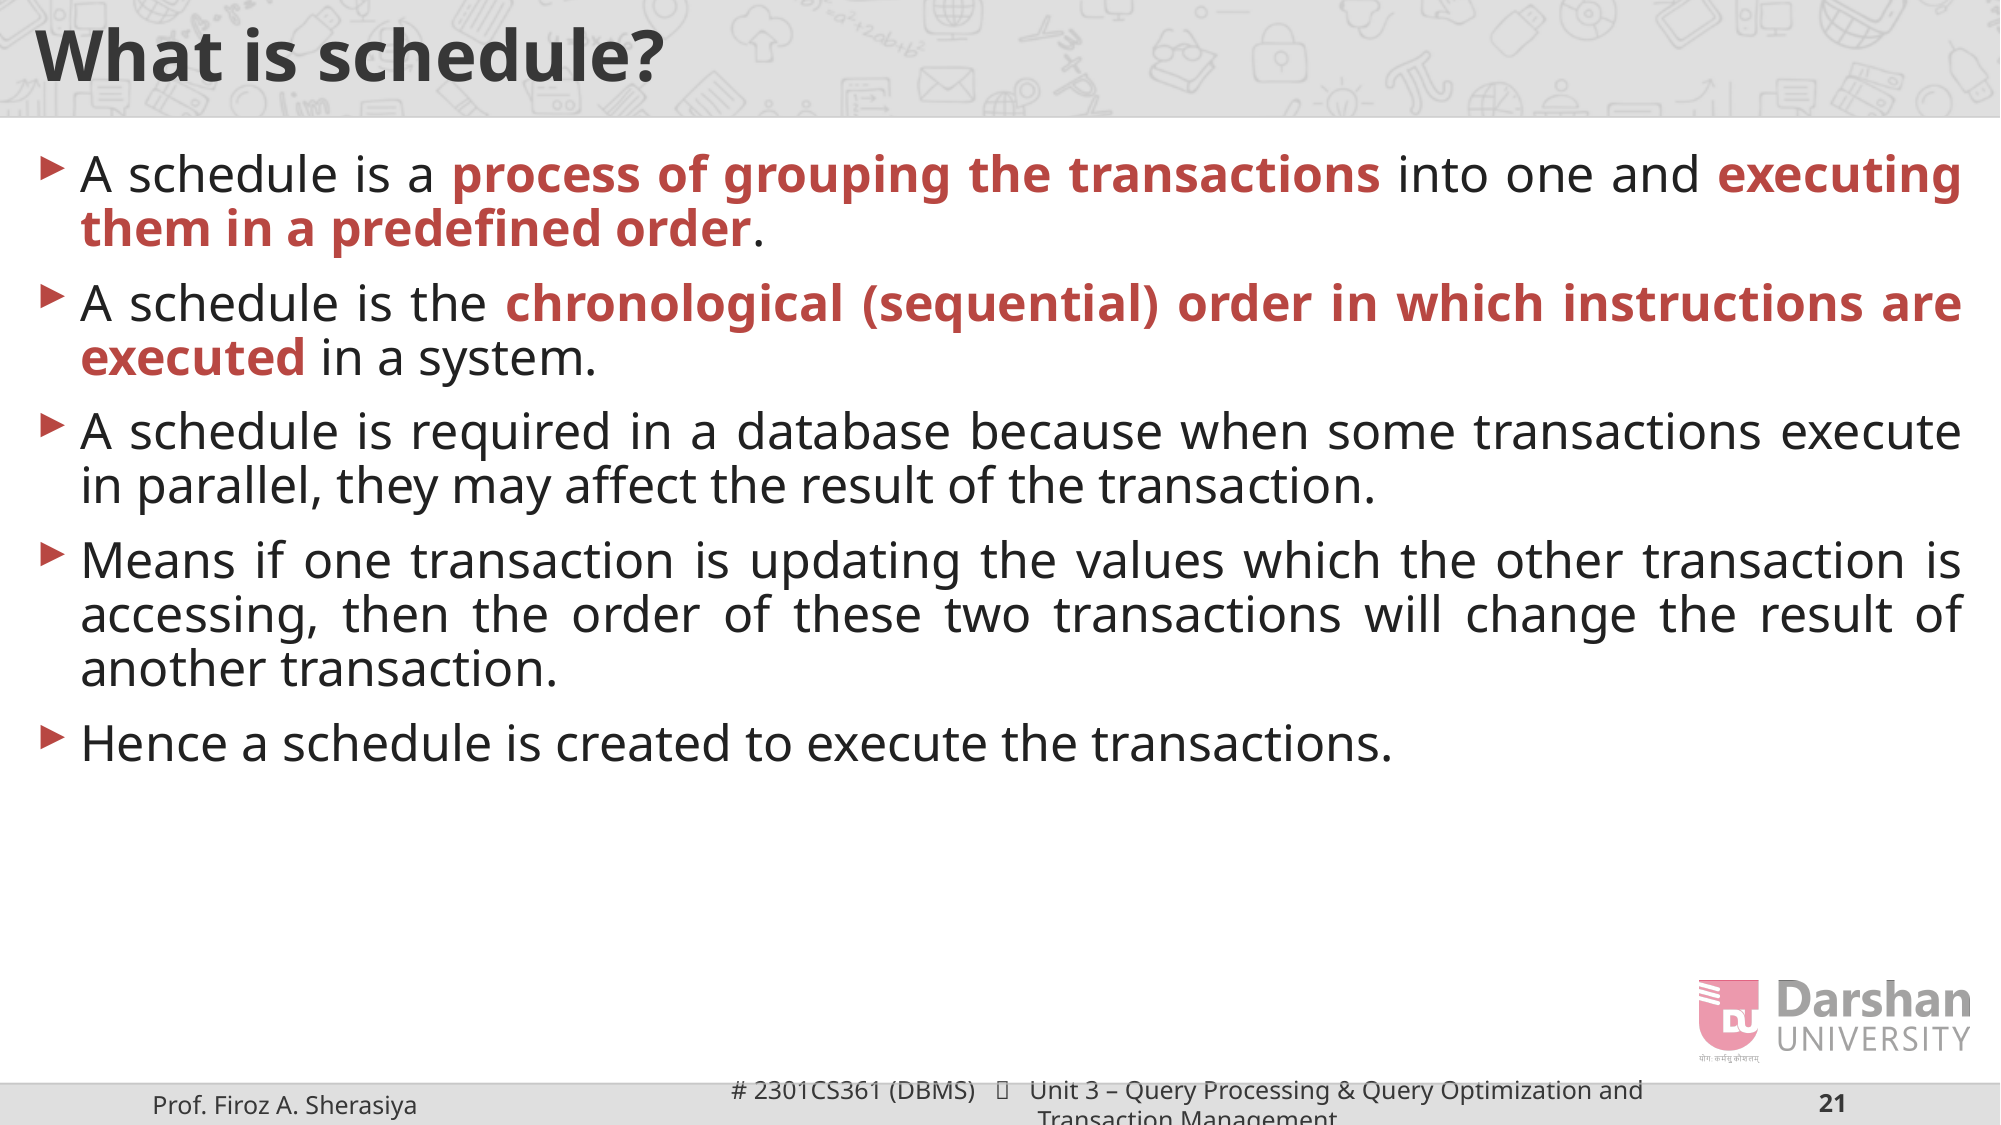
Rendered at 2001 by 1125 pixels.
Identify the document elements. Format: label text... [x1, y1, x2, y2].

title What is schedule? [0, 0, 2000, 117]
list A schedule is a process of grouping the transactions into one and executing them in a predefined order. A schedule is the chronological (sequential) order in which instructions are executed in a system. A schedule is required in a database because when some transactions execute in parallel, they may affect the result of the transaction. Means if one transaction is updating the values which the other transaction is accessing, then the order of these two transactions will change the result of another transaction. Hence a schedule is created to execute the transactions. [21, 141, 1979, 1059]
table_cell T4 [1699, 1059, 1970, 1063]
